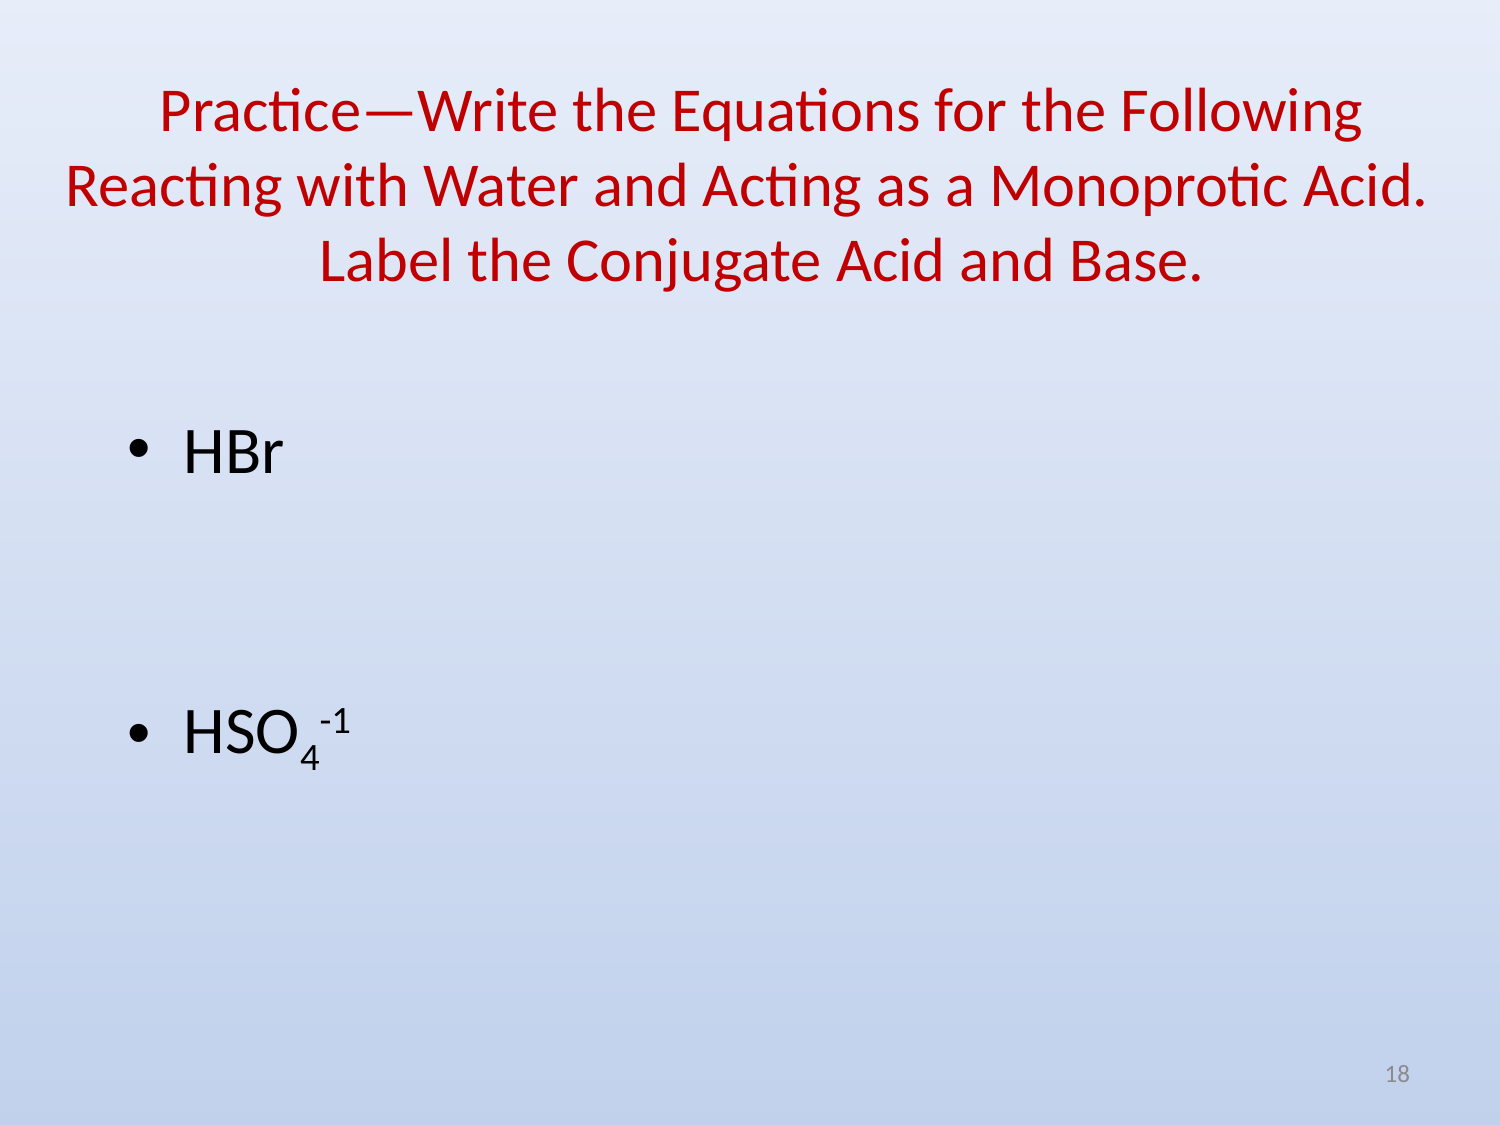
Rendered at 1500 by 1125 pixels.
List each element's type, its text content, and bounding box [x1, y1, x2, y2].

title Practice—Write the Equations for the Following Reacting with Water and Acting as a Monoprotic Acid. Label the Conjugate Acid and Base. [37, 87, 1488, 276]
list HBr HSO4-1 [112, 399, 738, 1076]
slide_number 18 [1074, 1042, 1425, 1103]
